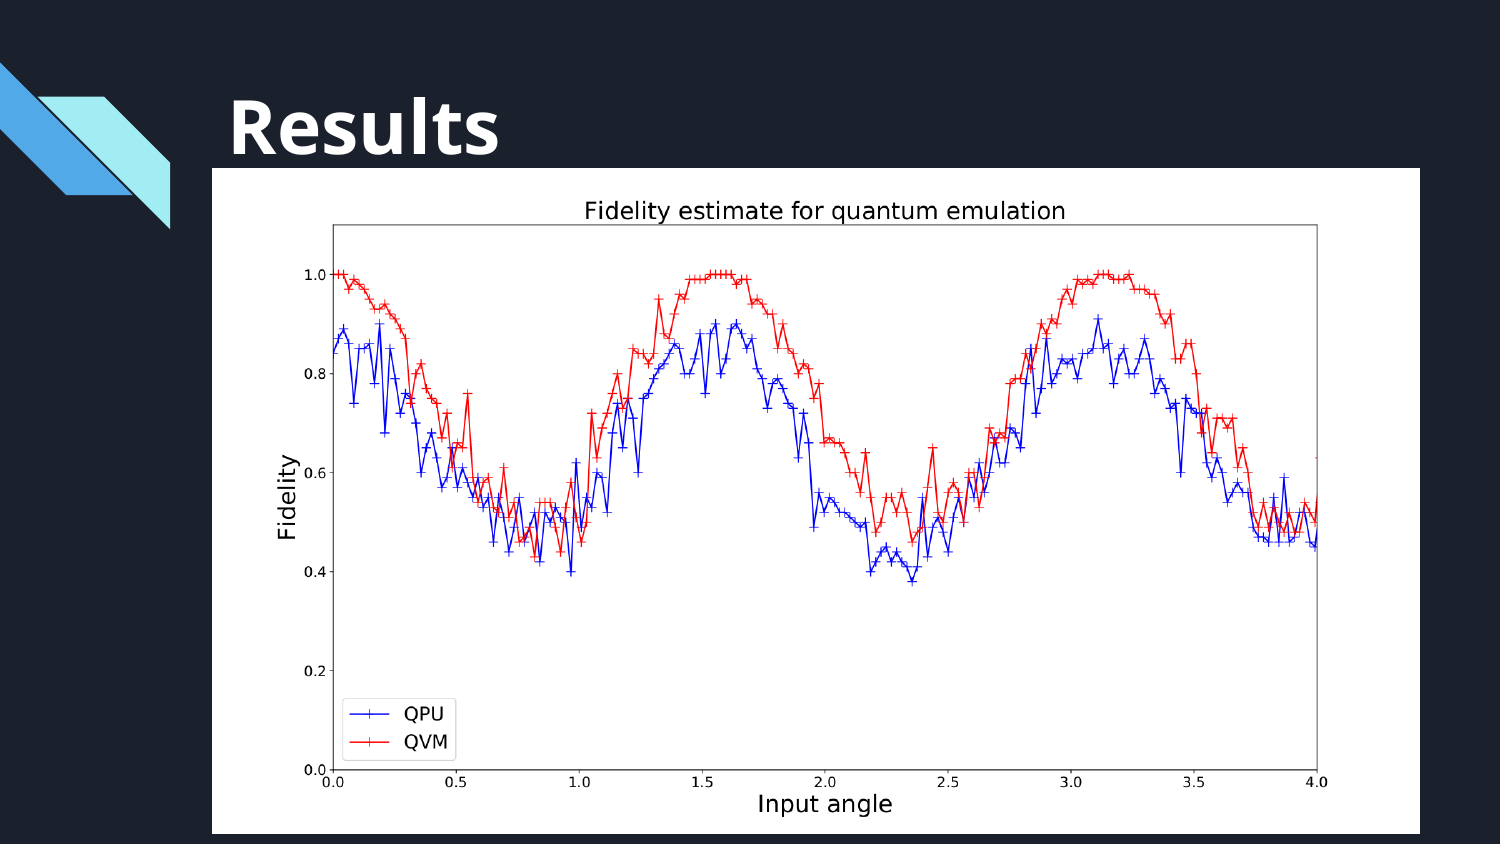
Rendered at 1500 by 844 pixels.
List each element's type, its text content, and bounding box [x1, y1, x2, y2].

picture [212, 168, 1420, 834]
title Results [212, 64, 1368, 168]
